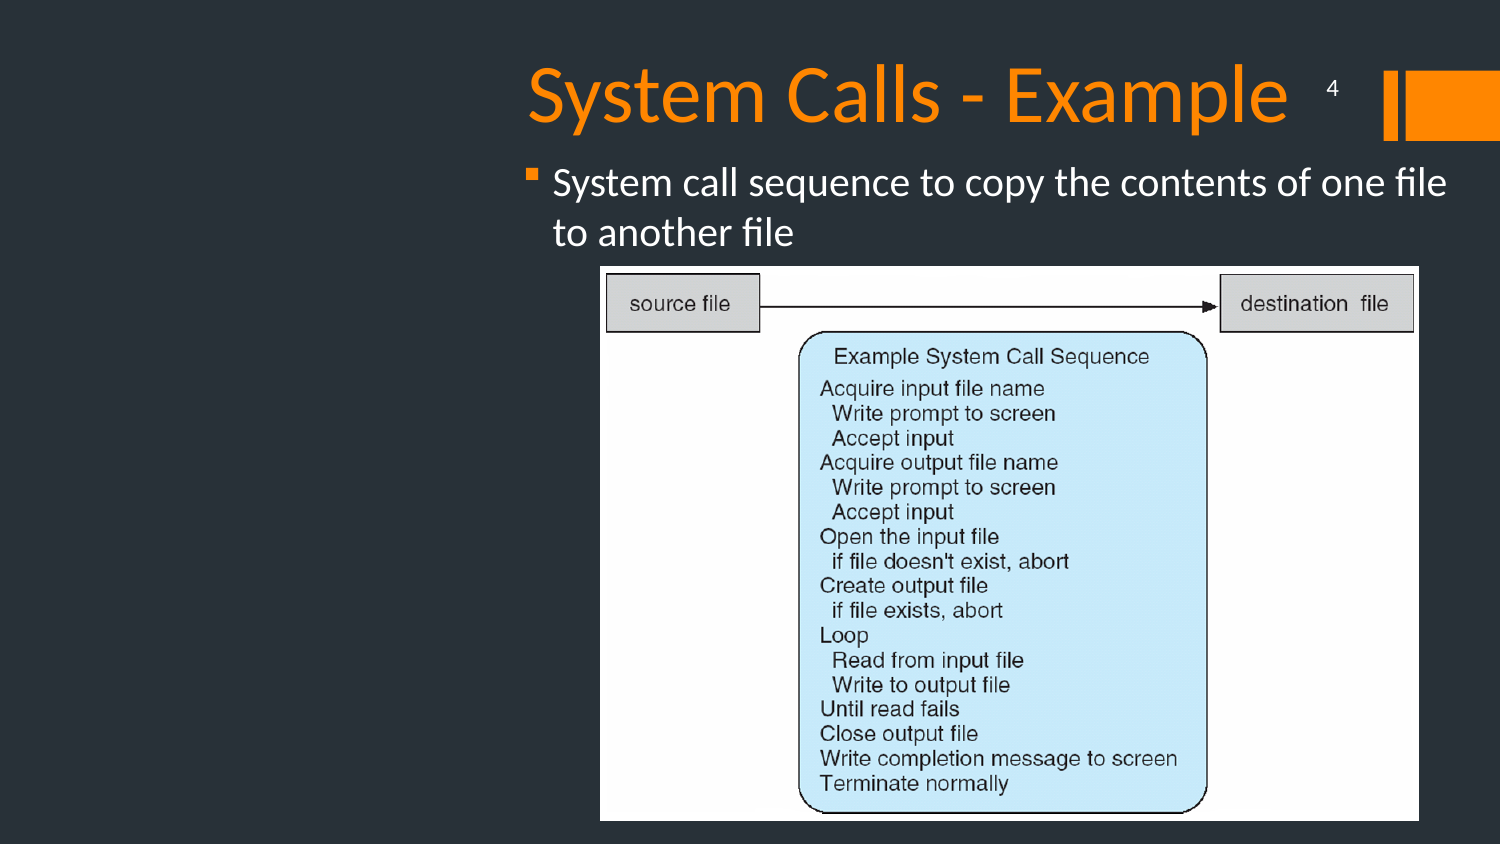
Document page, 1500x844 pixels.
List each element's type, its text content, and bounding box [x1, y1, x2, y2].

picture [599, 265, 1420, 821]
slide_number 4 [1199, 67, 1355, 105]
title System Calls - Example [512, 0, 1338, 146]
list System call sequence to copy the contents of one file to another file [500, 146, 1495, 782]
